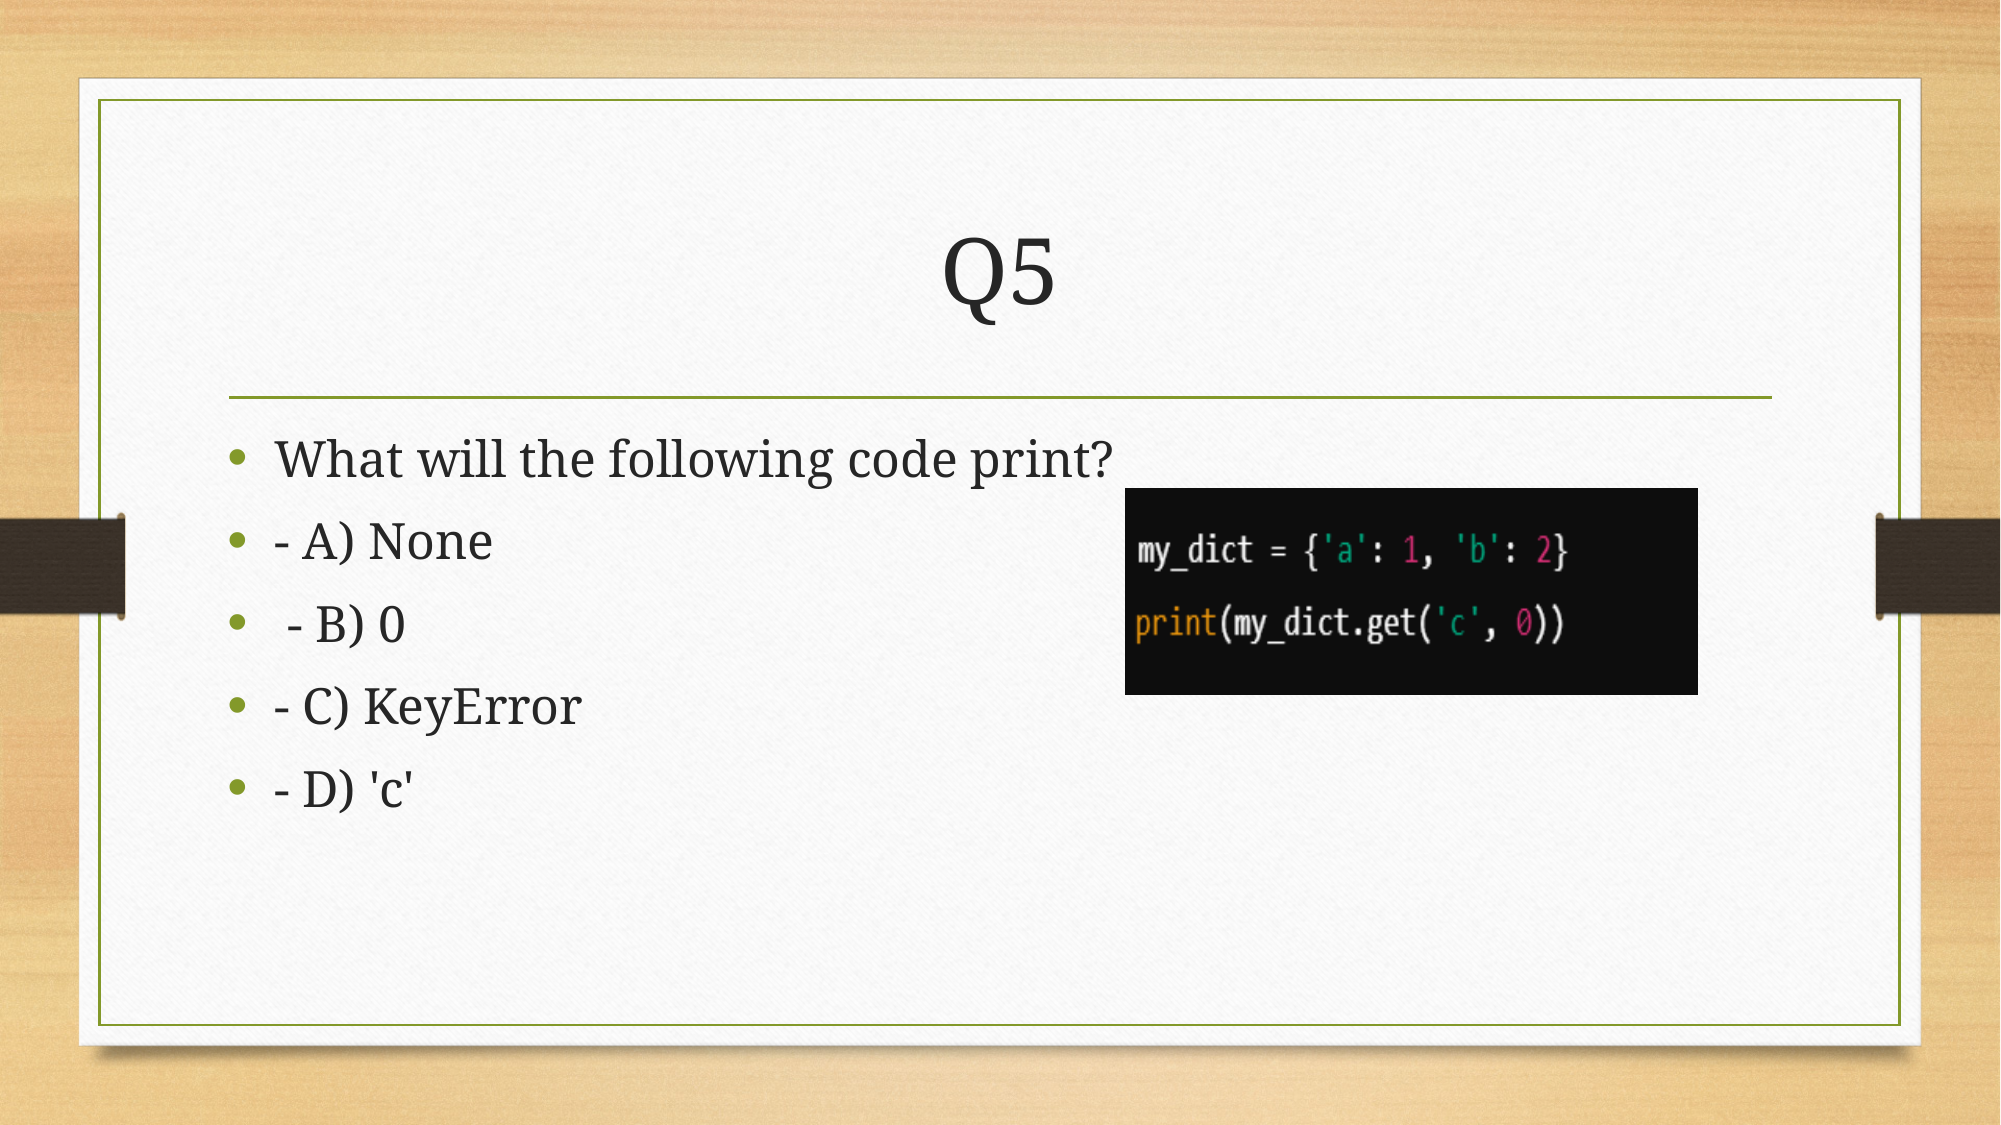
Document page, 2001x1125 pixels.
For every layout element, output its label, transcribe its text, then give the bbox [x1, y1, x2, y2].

title Q5 [212, 161, 1788, 375]
picture [0, 0, 2001, 1125]
list What will the following code print? - A) None - B) 0 - C) KeyError - D) 'c' [212, 419, 1788, 964]
